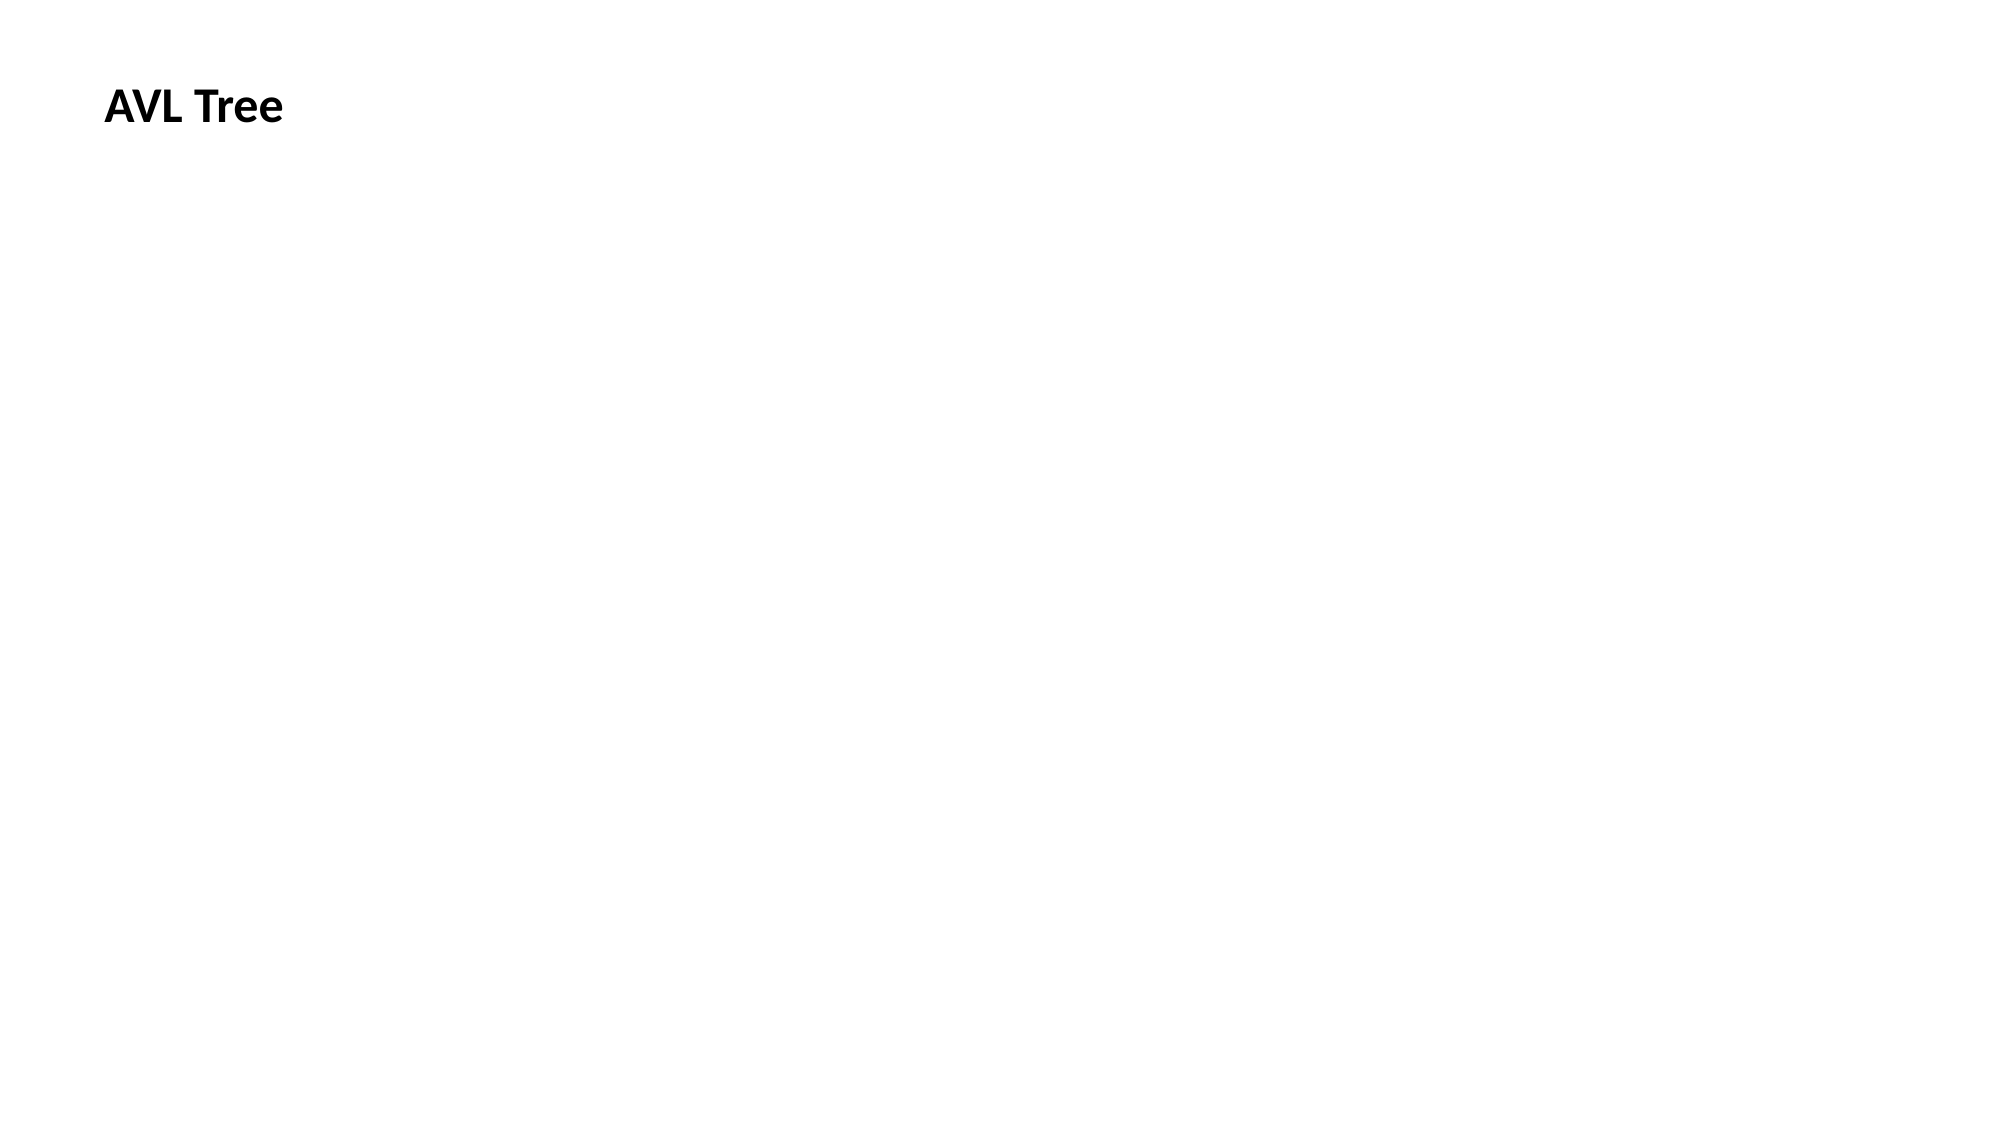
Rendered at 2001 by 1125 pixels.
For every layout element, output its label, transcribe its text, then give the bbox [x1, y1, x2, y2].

text_box AVL Tree [89, 65, 866, 140]
